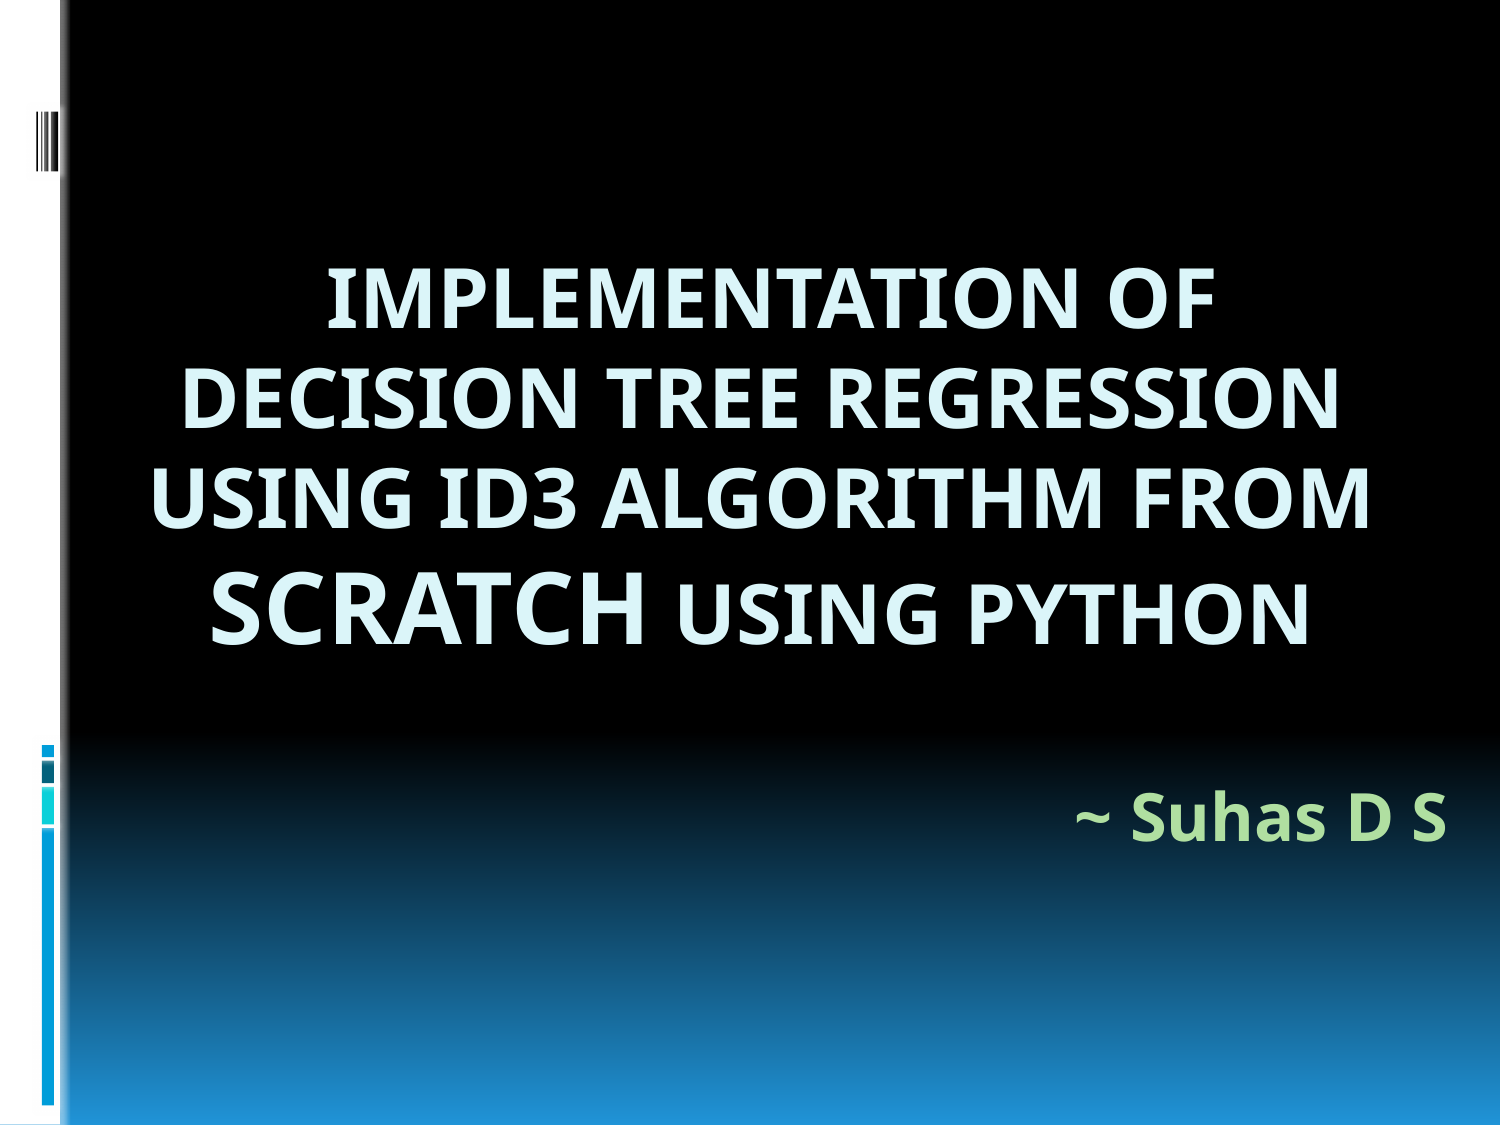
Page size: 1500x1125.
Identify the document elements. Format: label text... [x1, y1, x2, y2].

title Implementation of Decision Tree Regression using ID3 algorithm from scratch using Python [62, 237, 1463, 825]
subtitle ~ Suhas D S [125, 624, 1500, 863]
